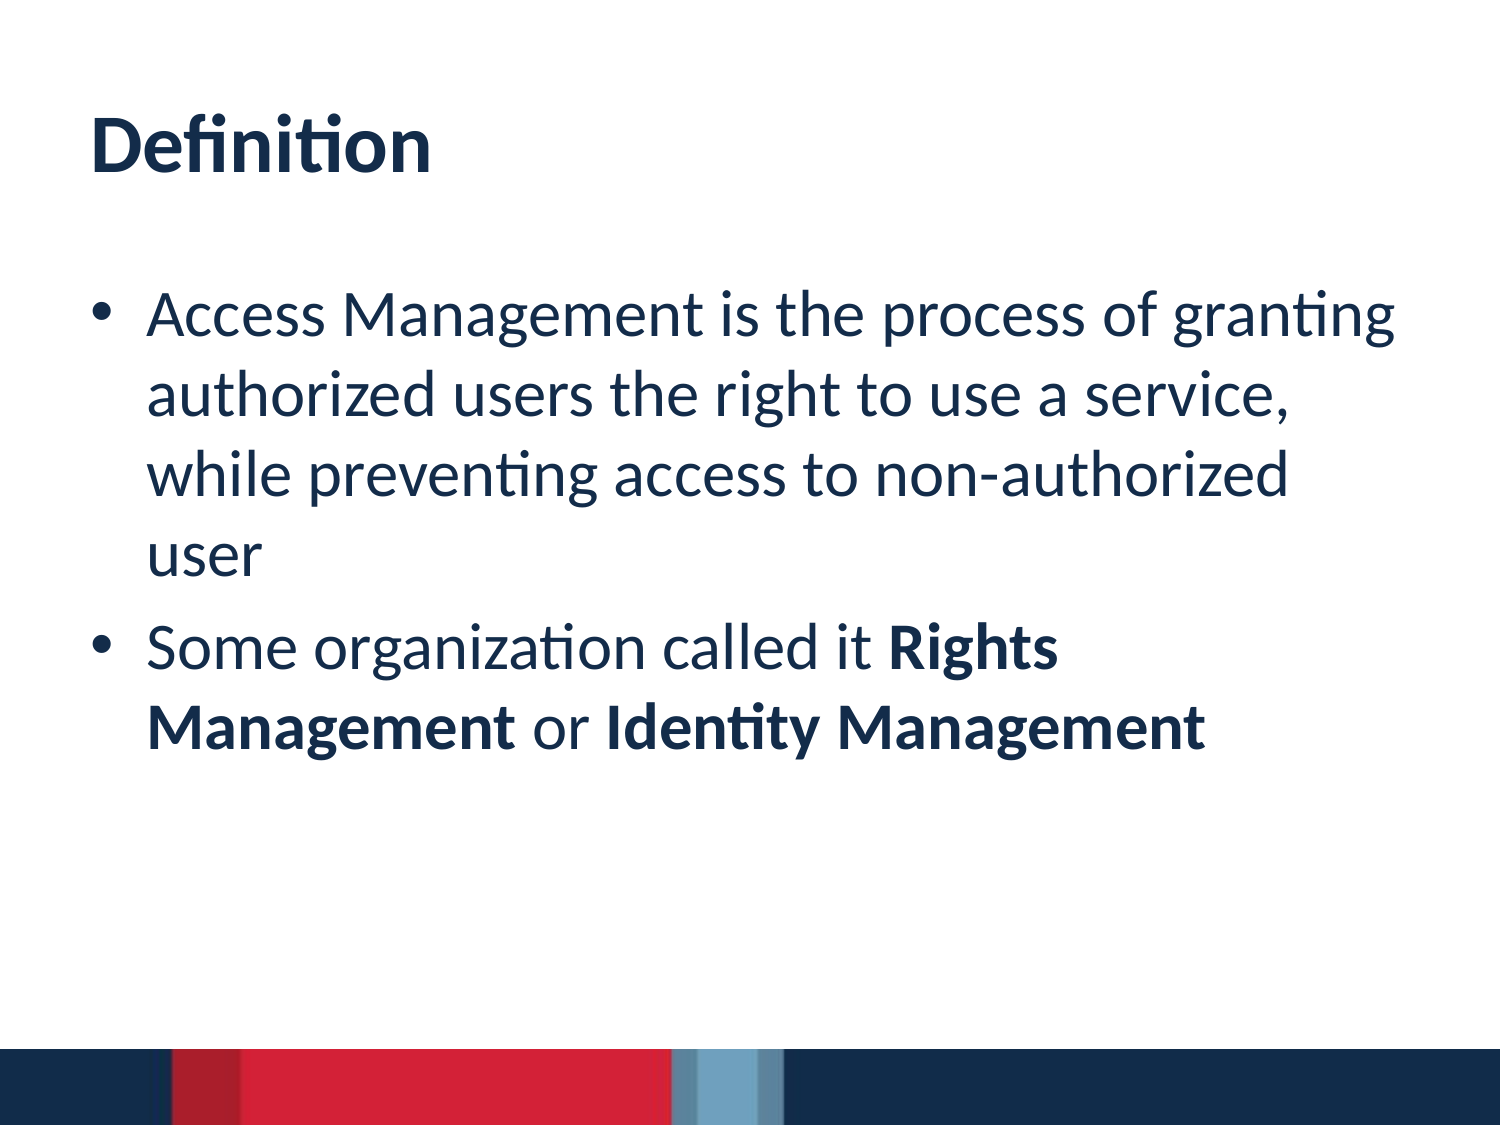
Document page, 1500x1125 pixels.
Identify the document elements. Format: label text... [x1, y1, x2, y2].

picture [0, 1049, 1500, 1125]
title Definition [75, 45, 1425, 233]
list Access Management is the process of granting authorized users the right to use a service, while preventing access to non-authorized user Some organization called it Rights Management or Identity Management [75, 262, 1425, 975]
